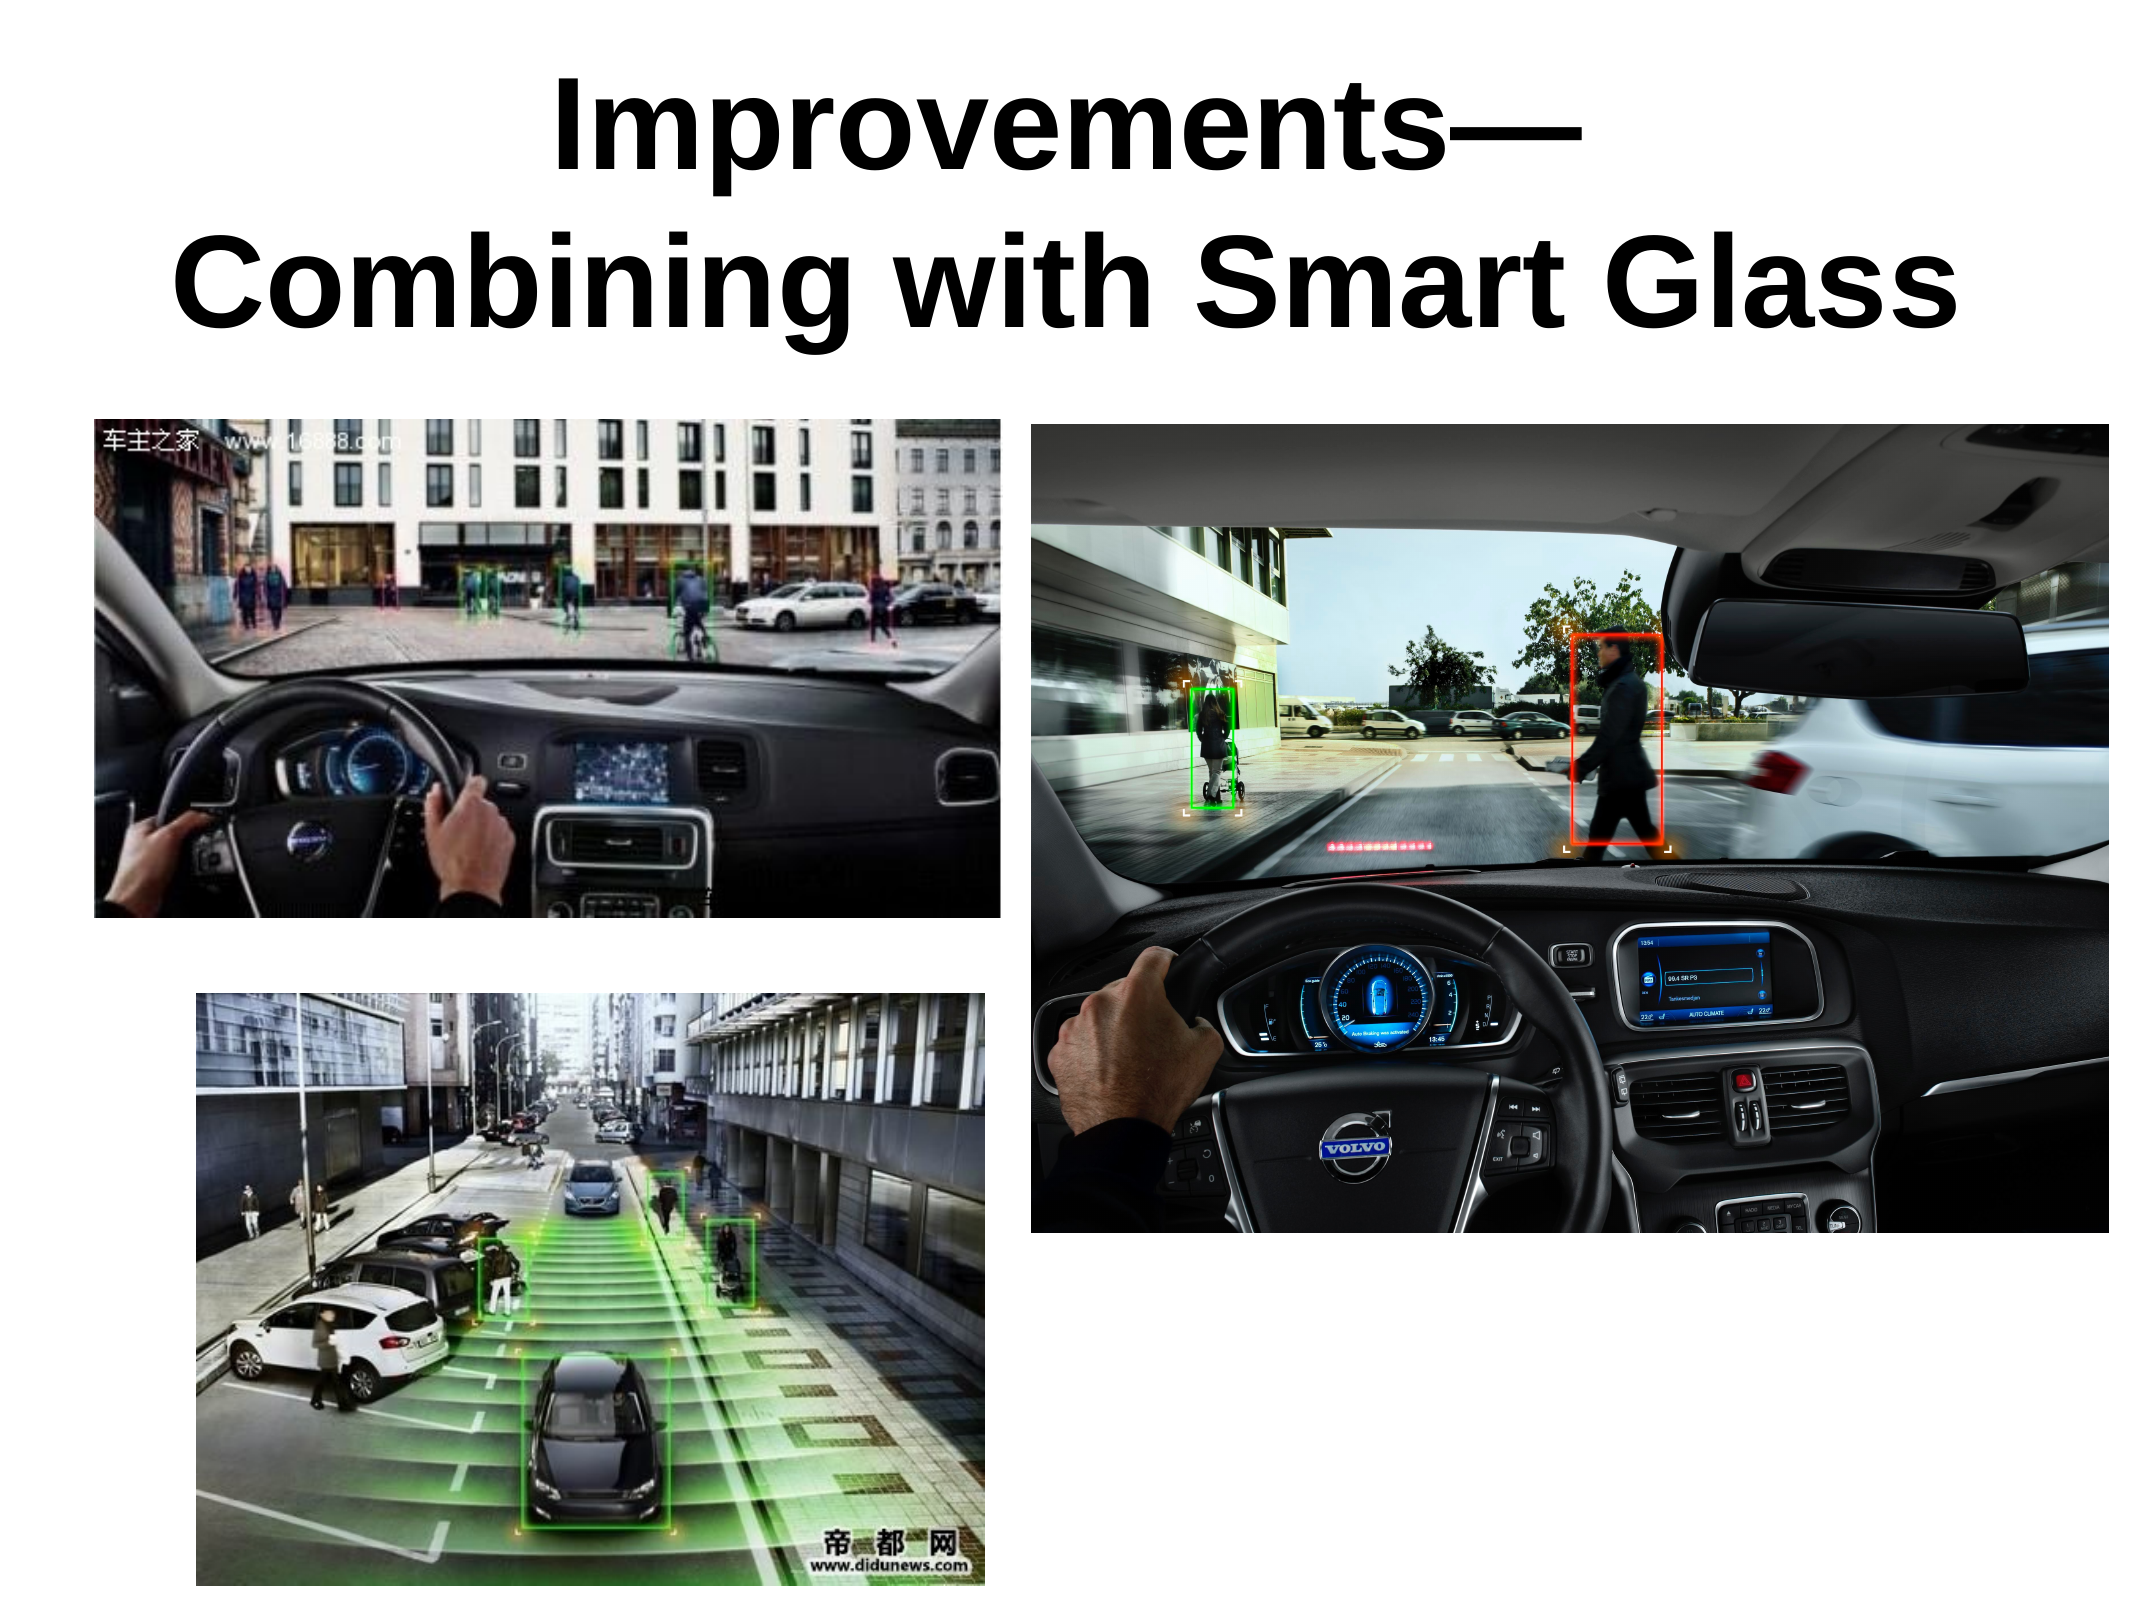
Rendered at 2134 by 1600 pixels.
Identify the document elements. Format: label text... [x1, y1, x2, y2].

title Improvements— Combining with Smart Glass [155, 18, 1978, 374]
picture [1031, 424, 2109, 1233]
picture [94, 419, 1003, 919]
picture [195, 993, 986, 1586]
